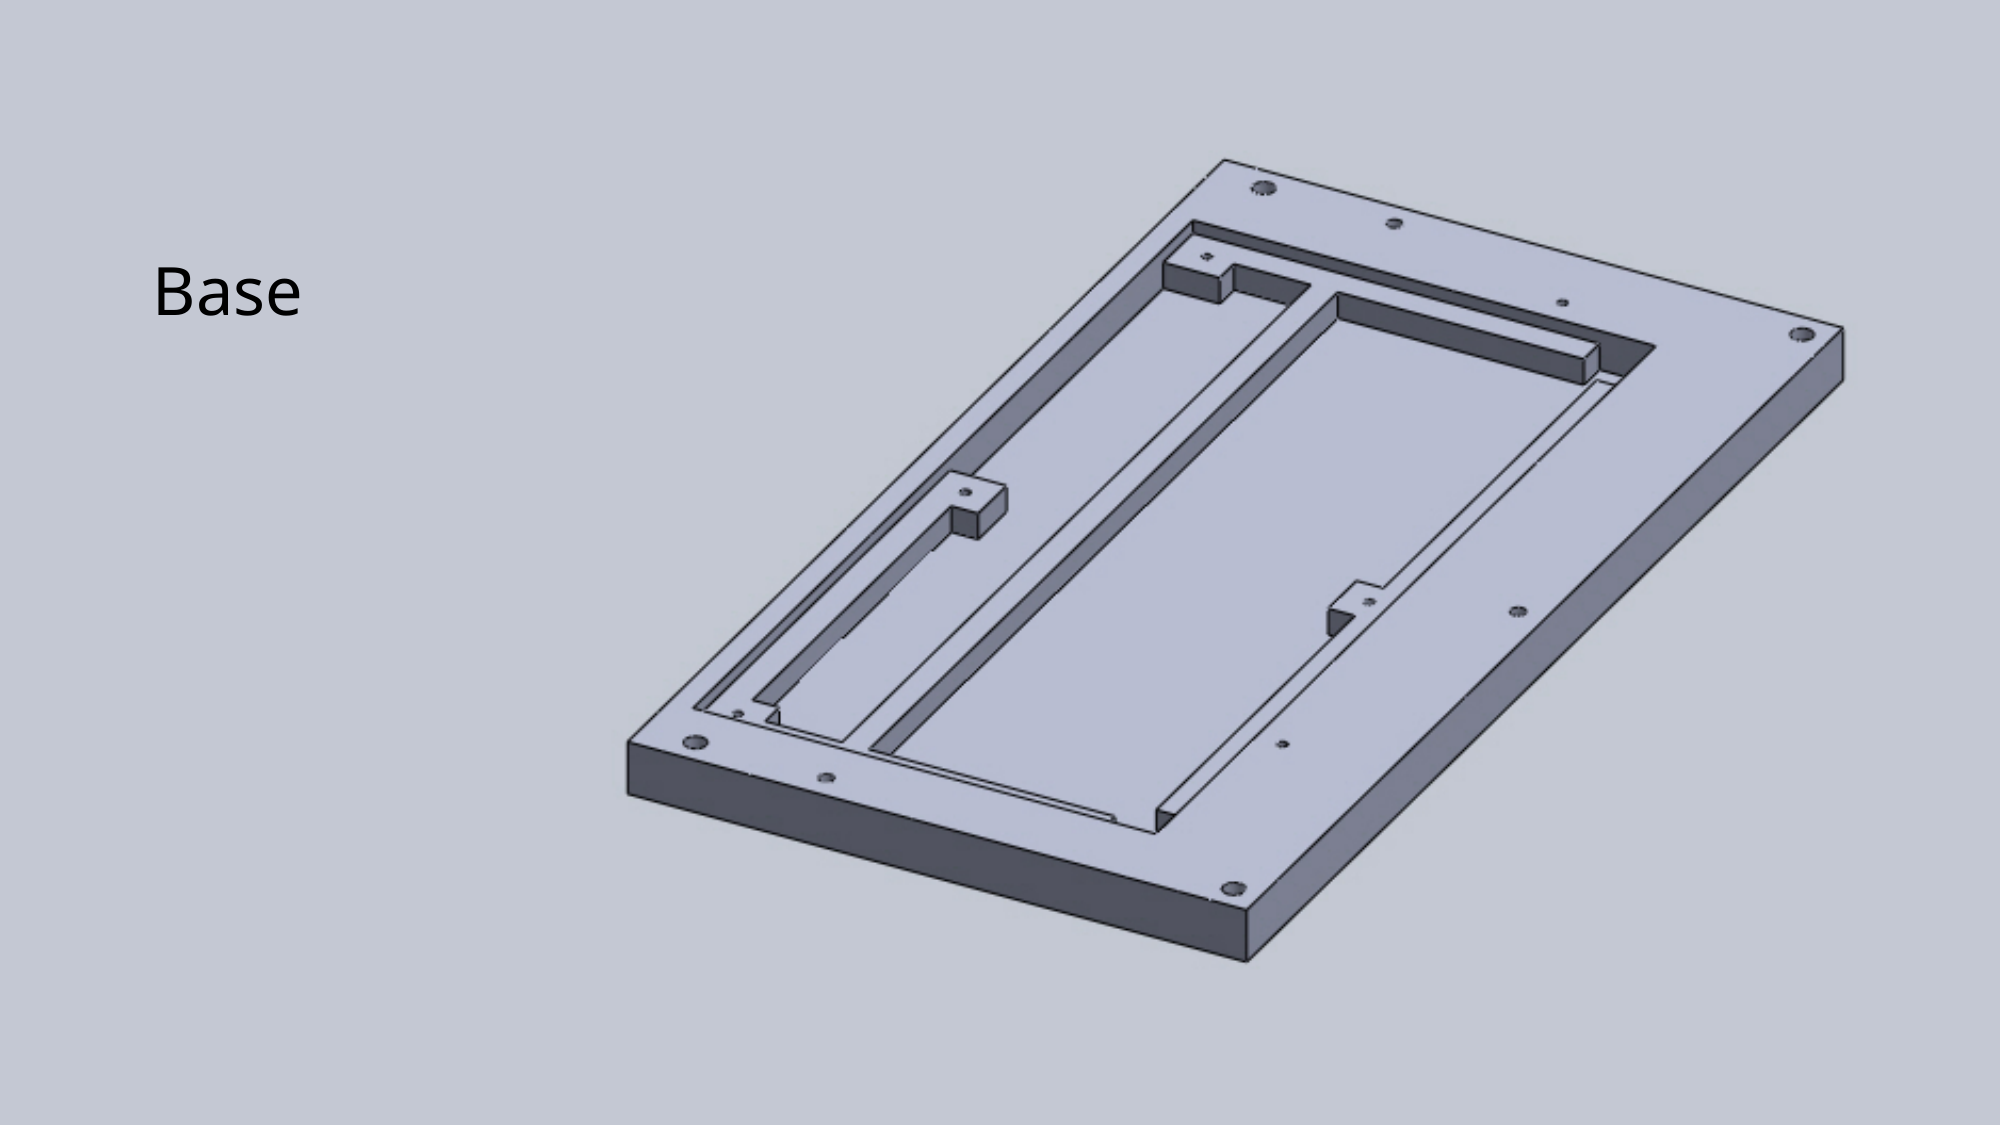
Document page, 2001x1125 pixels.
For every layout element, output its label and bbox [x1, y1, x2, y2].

list [0, 0, 2000, 1125]
